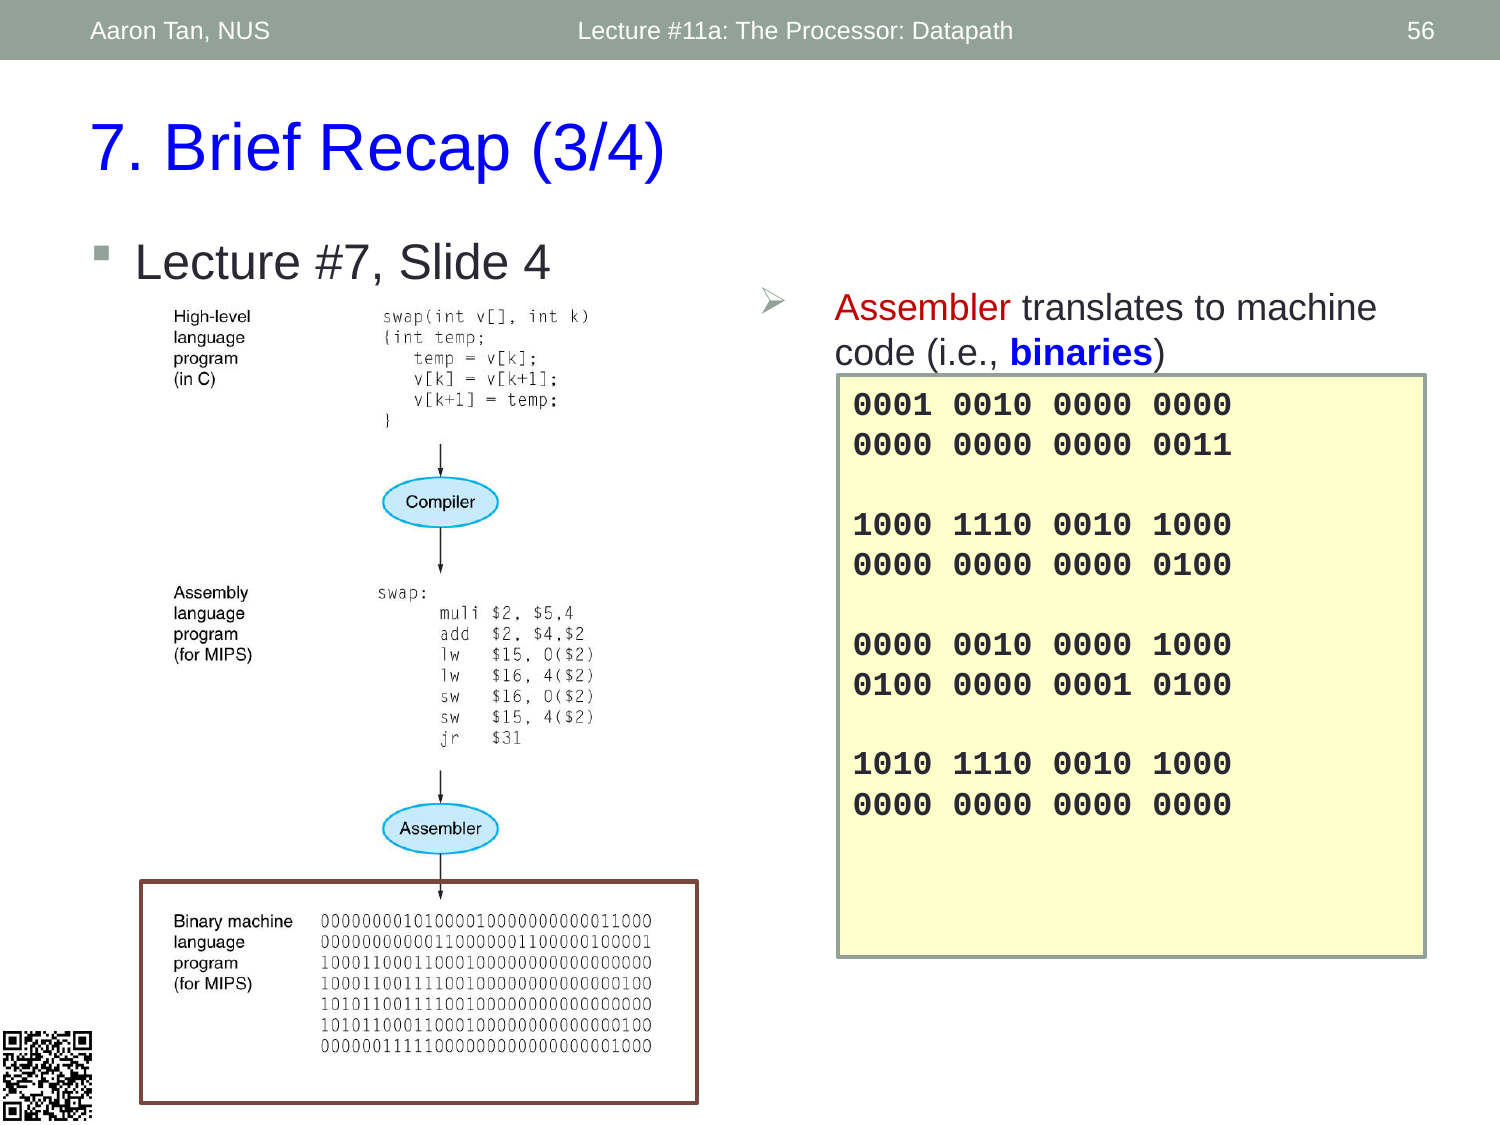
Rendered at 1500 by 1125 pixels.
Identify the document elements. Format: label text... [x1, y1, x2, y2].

slide_number Aaron Tan, NUS [75, 3, 550, 57]
slide_number 56 [1308, 3, 1450, 57]
text_box Assembler translates to machine code (i.e., binaries) [743, 275, 1425, 957]
picture [129, 307, 676, 1063]
footer Lecture #11a: The Processor: Datapath [562, 3, 1238, 57]
text_box 0001 0010 0000 0000 0000 0000 0000 0011 1000 1110 0010 1000 0000 0000 0000 0100 0000 0010 0000 1000 0100 0000 0001 0100 1010 1110 0010 1000 0000 0000 0000 0000 [836, 373, 1427, 959]
text_box 7. Brief Recap (3/4) [74, 96, 1425, 192]
list Lecture #7, Slide 4 [75, 222, 1409, 365]
picture [0, 1028, 95, 1124]
text_box [140, 881, 697, 1103]
